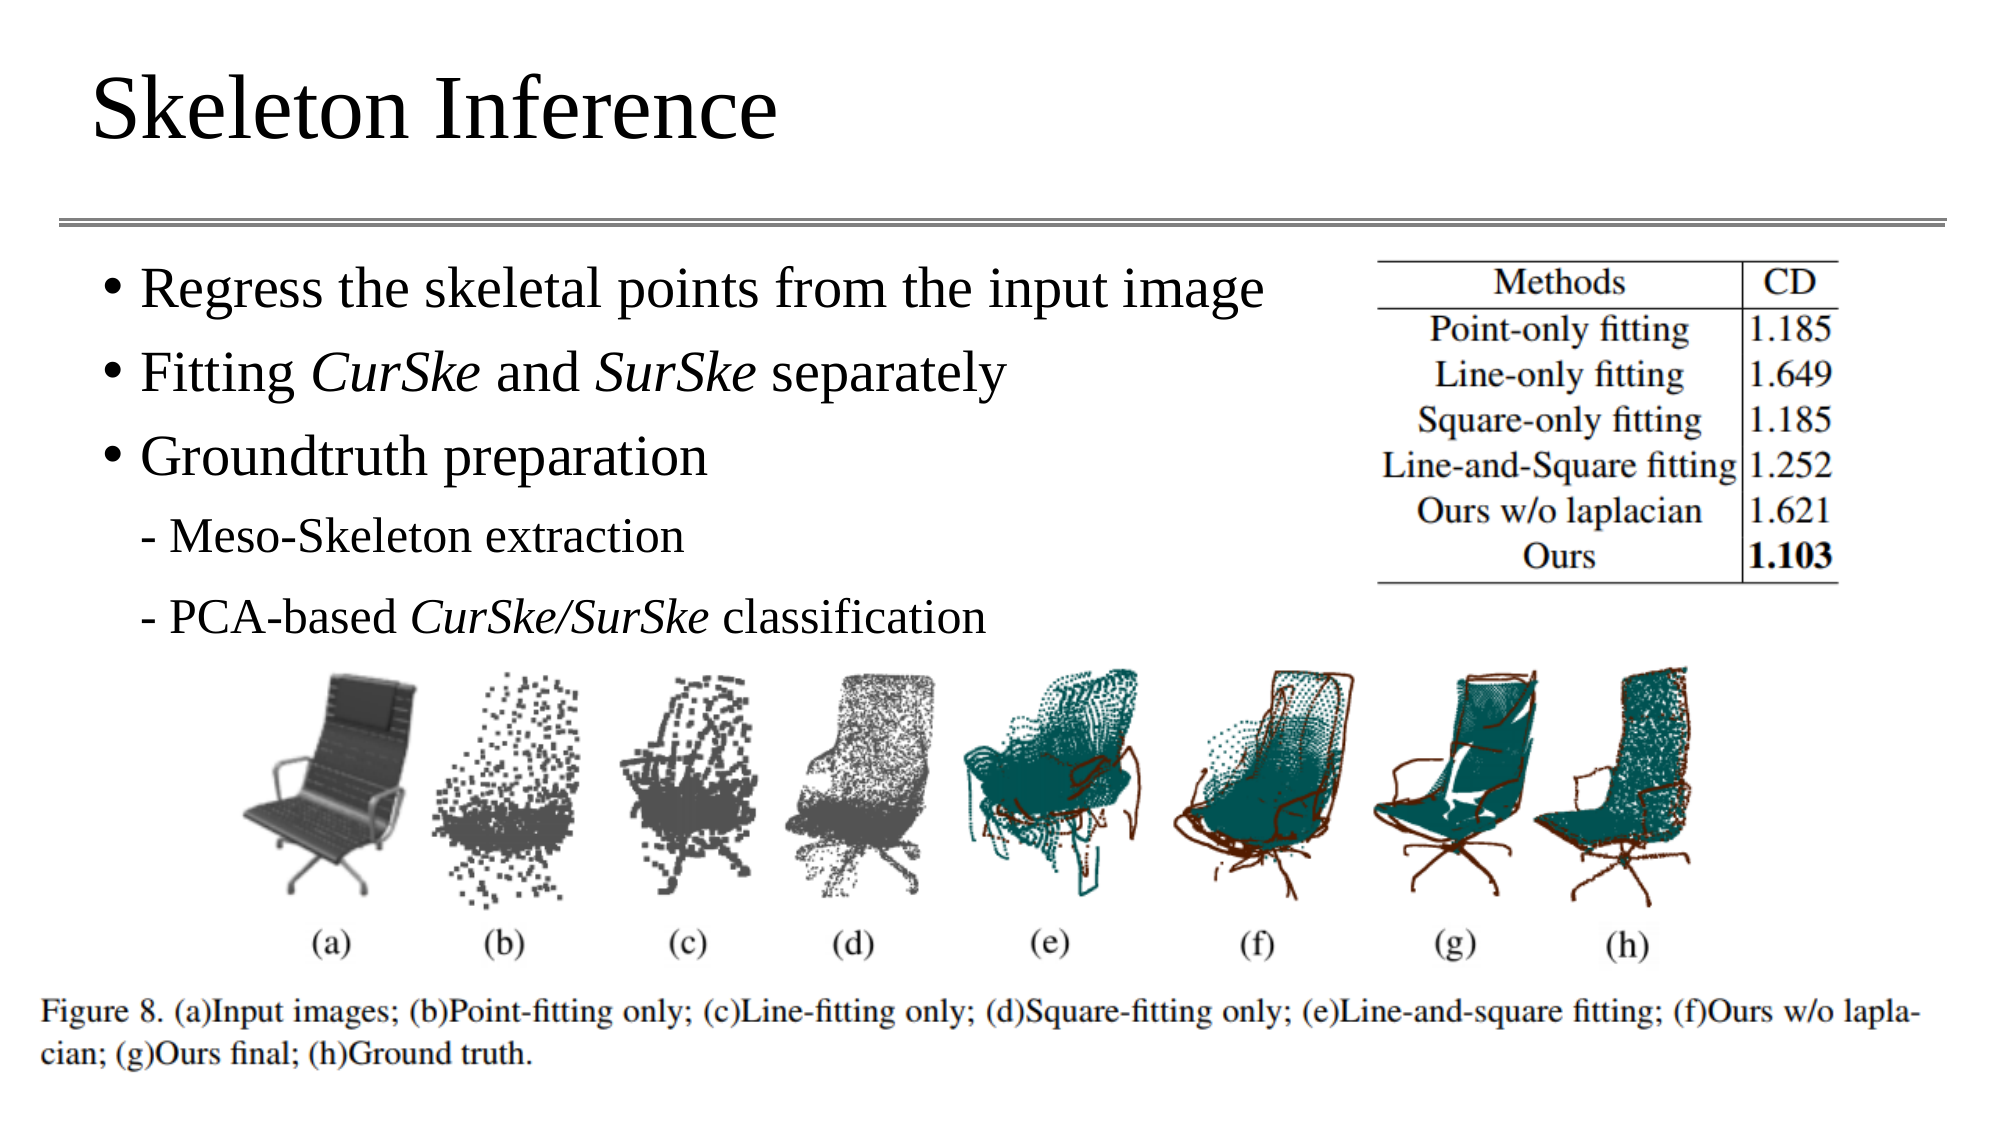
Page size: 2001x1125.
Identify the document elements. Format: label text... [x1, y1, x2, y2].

picture [1376, 233, 1861, 587]
list Regress the skeletal points from the input image Fitting CurSke and SurSke separately Groundtruth preparation - Meso-Skeleton extraction - PCA-based CurSke/SurSke classification [87, 249, 1888, 652]
title Skeleton Inference [75, 8, 1863, 211]
picture [29, 652, 1946, 1080]
